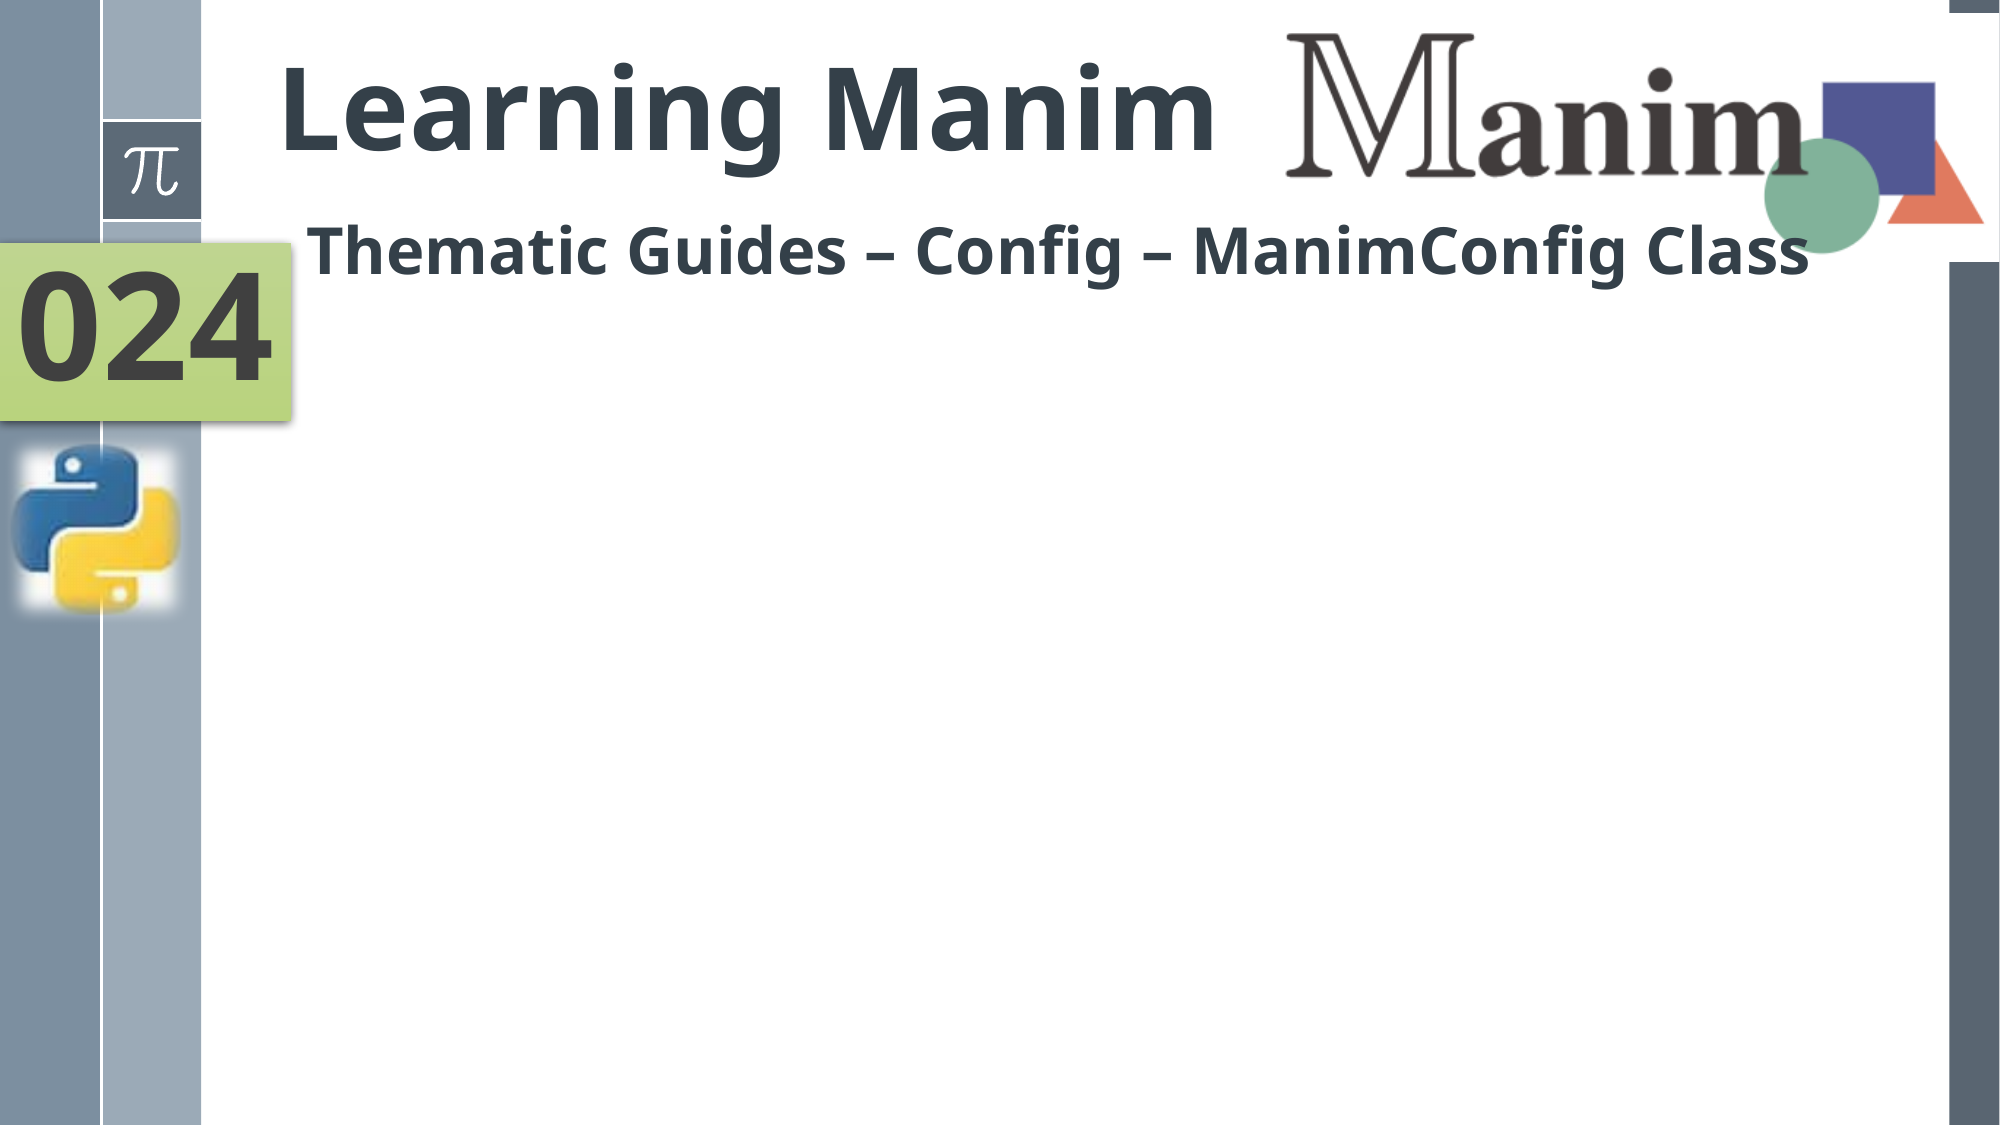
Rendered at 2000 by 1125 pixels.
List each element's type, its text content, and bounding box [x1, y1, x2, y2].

title Learning Manim [261, 42, 1274, 185]
text_box Thematic Guides – Config – ManimConfig Class [290, 184, 1896, 323]
picture [1274, 13, 2000, 262]
picture [3, 432, 193, 627]
text_box 024 [0, 243, 291, 421]
